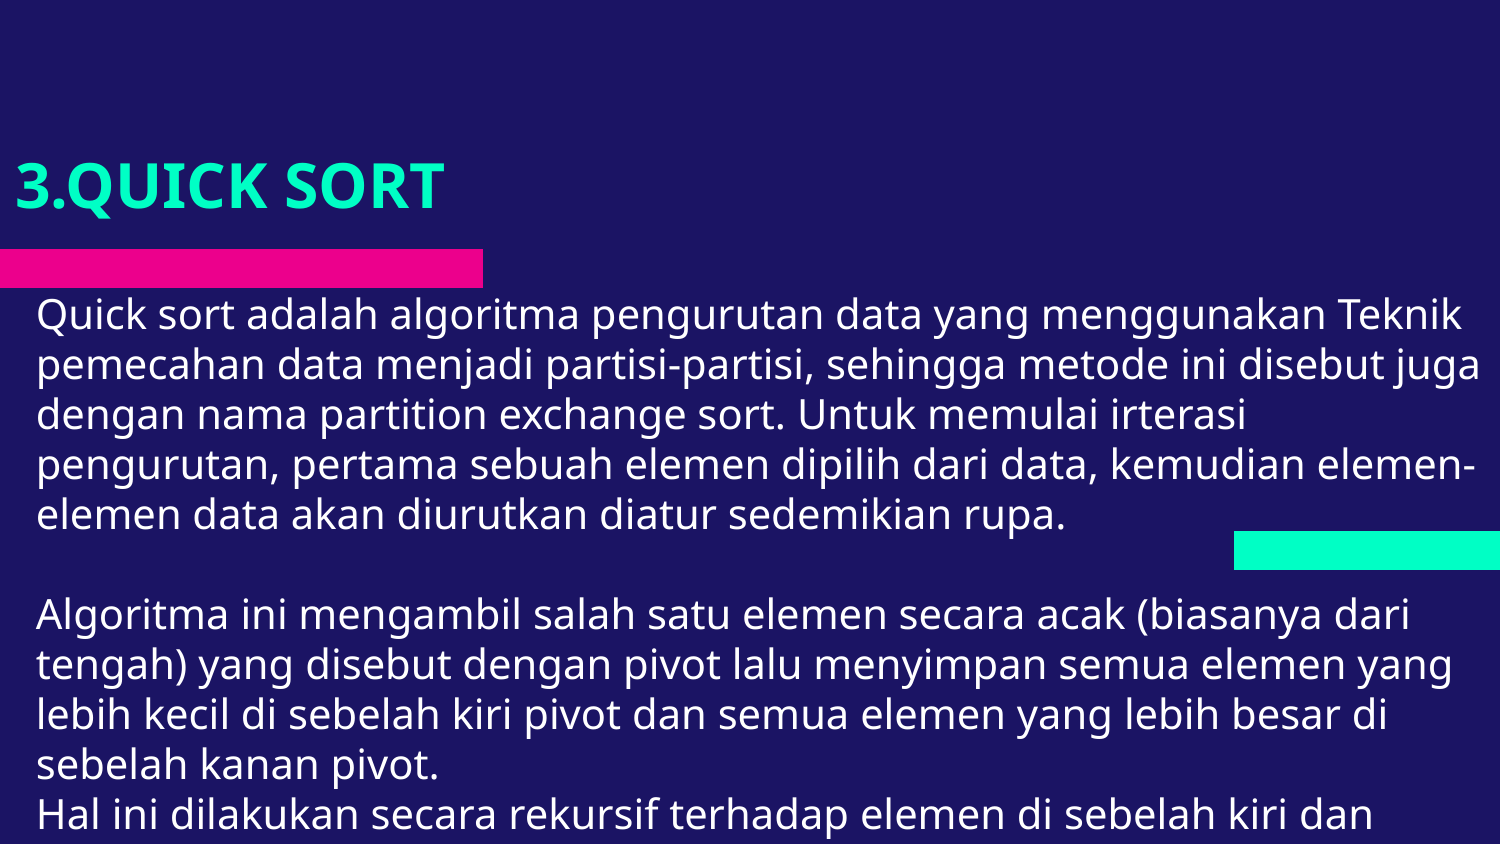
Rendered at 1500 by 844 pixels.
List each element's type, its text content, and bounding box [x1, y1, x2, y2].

title 3.QUICK SORT [0, 130, 585, 241]
text_box [1234, 530, 1500, 571]
list Quick sort adalah algoritma pengurutan data yang menggunakan Teknik pemecahan data menjadi partisi-partisi, sehingga metode ini disebut juga dengan nama partition exchange sort. Untuk memulai irterasi pengurutan, pertama sebuah elemen dipilih dari data, kemudian elemen-elemen data akan diurutkan diatur sedemikian rupa. Algoritma ini mengambil salah satu elemen secara acak (biasanya dari tengah) yang disebut dengan pivot lalu menyimpan semua elemen yang lebih kecil di sebelah kiri pivot dan semua elemen yang lebih besar di sebelah kanan pivot. Hal ini dilakukan secara rekursif terhadap elemen di sebelah kiri dan kanannya sampai semua elemen sudah terurut [0, 272, 1500, 829]
